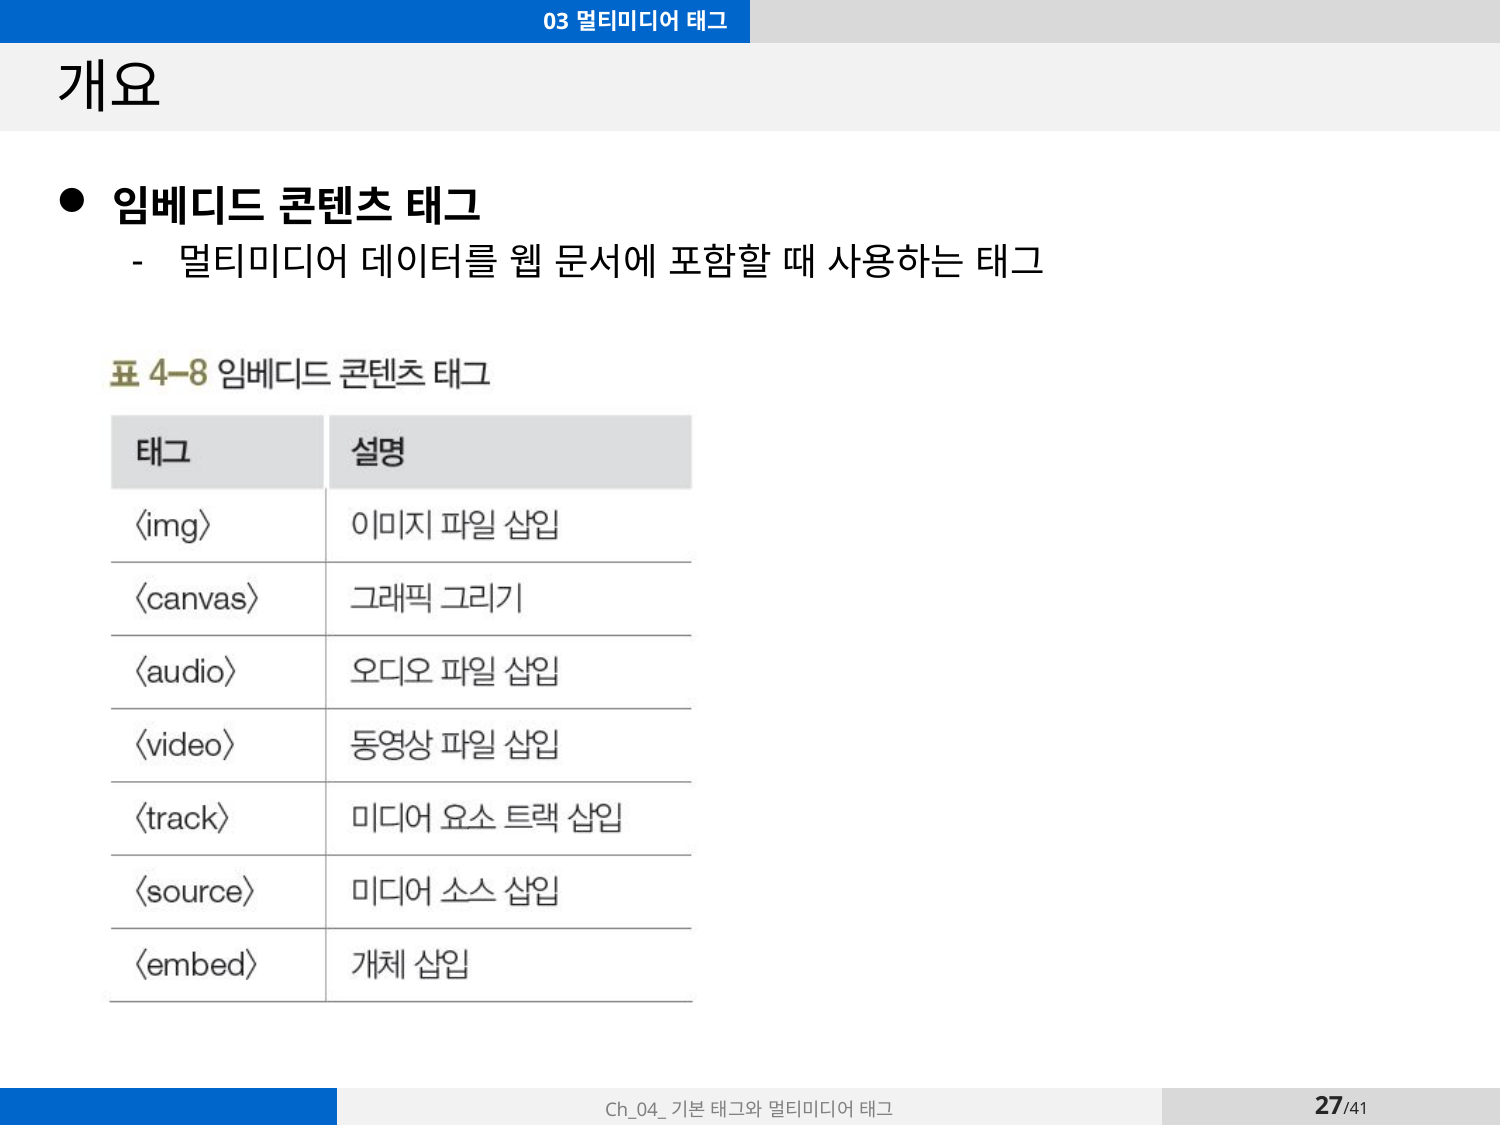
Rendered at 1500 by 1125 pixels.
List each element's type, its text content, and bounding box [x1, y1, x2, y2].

text_box 03 멀티미디어 태그 [0, 0, 743, 43]
picture [100, 349, 707, 1011]
title 개요 [41, 42, 1459, 128]
list 임베디드 콘텐츠 태그 멀티미디어 데이터를 웹 문서에 포함할 때 사용하는 태그 [41, 172, 1426, 421]
